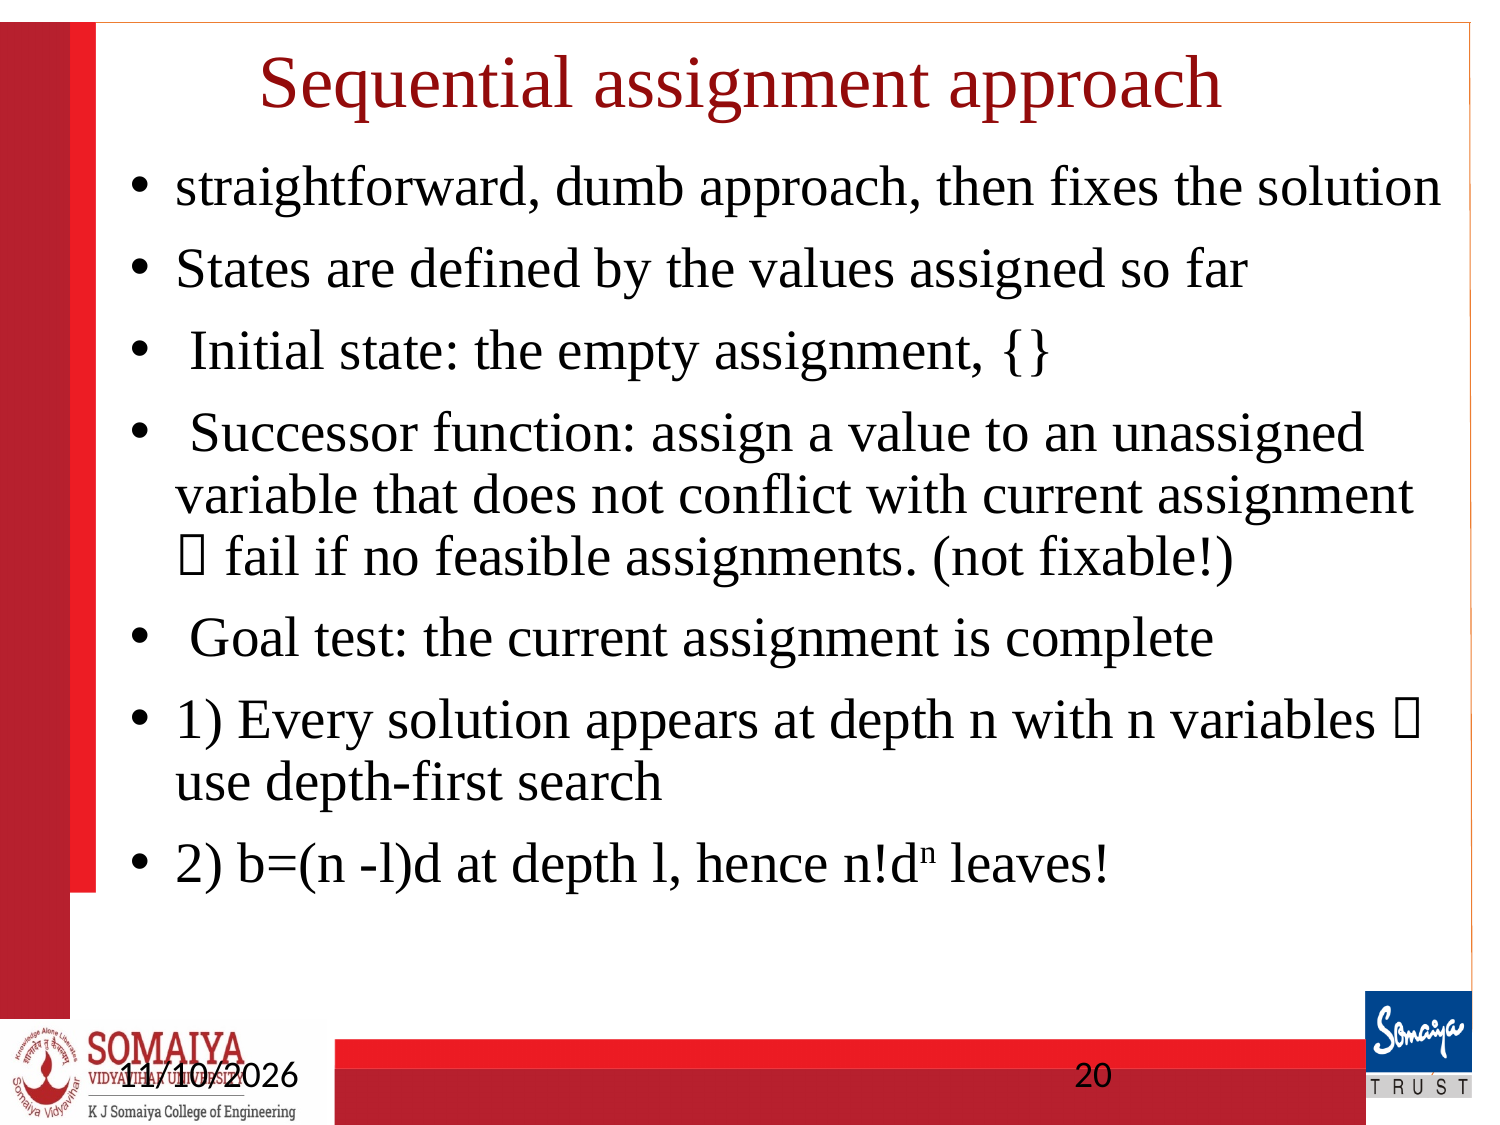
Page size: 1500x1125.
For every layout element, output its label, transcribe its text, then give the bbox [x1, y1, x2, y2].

title Sequential assignment approach [134, 35, 1349, 149]
list straightforward, dumb approach, then fixes the solution States are defined by the values assigned so far Initial state: the empty assignment, {} Successor function: assign a value to an unassigned variable that does not conflict with current assignment  fail if no feasible assignments. (not fixable!) Goal test: the current assignment is complete 1) Every solution appears at depth n with n variables  use depth-first search 2) b=(n -l)d at depth l, hence n!dn leaves! [114, 149, 1465, 960]
slide_number 20 [1059, 1042, 1397, 1103]
picture [335, 1040, 1365, 1125]
picture [1365, 991, 1472, 1098]
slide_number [103, 1042, 441, 1103]
picture [0, 22, 327, 1125]
